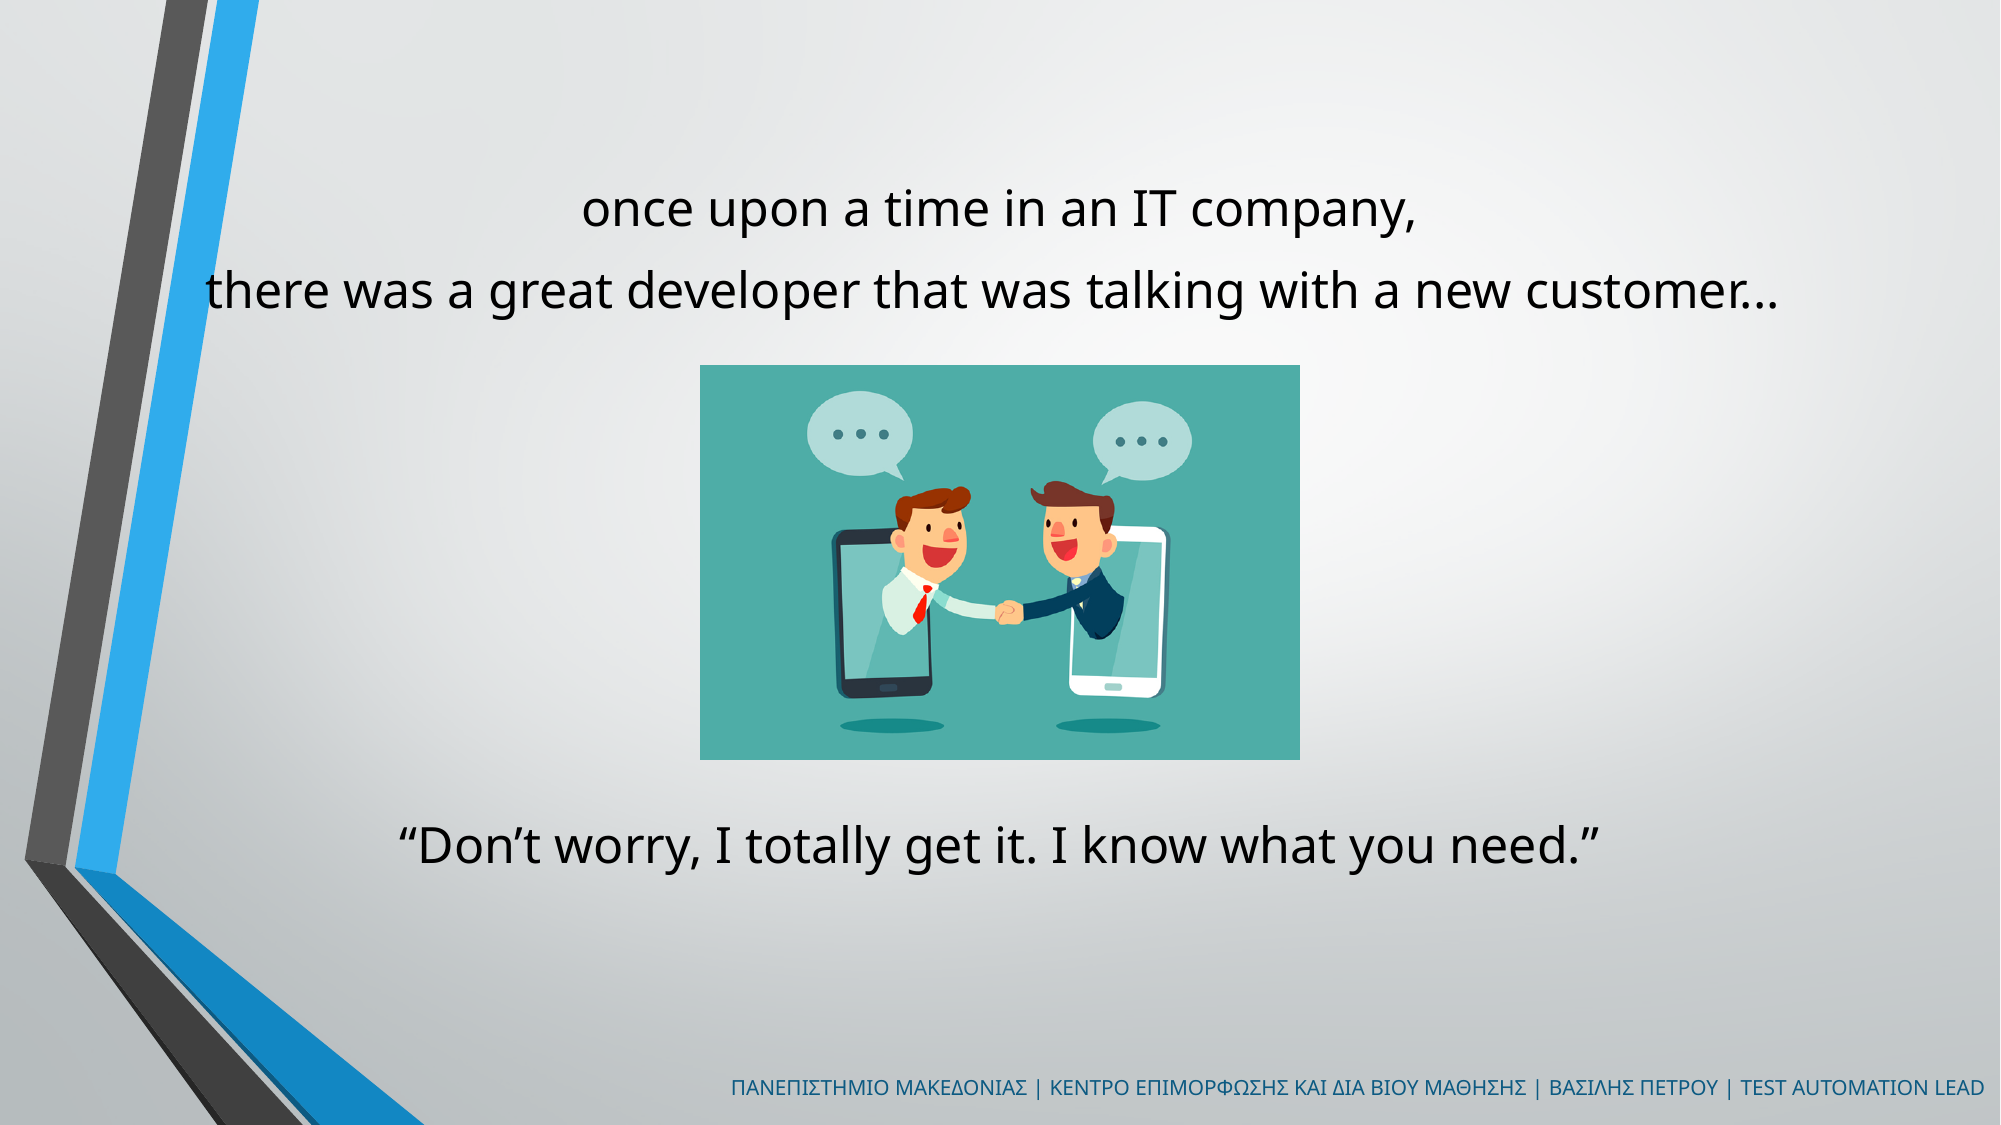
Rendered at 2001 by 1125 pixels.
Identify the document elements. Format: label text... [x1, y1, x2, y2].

list once upon a time in an IT company, there was a great developer that was talking with a new customer... “Don’t worry, I totally get it. I know what you need.” [187, 120, 1813, 1012]
text_box πανεπιστημιο μακεδονιασ | Κεντρο επιμορφωσησ και δια βιου μαθησησ | βασιλησ πετρου | TEST AUTOMATION LEAD [557, 1048, 2000, 1107]
picture [700, 365, 1300, 760]
